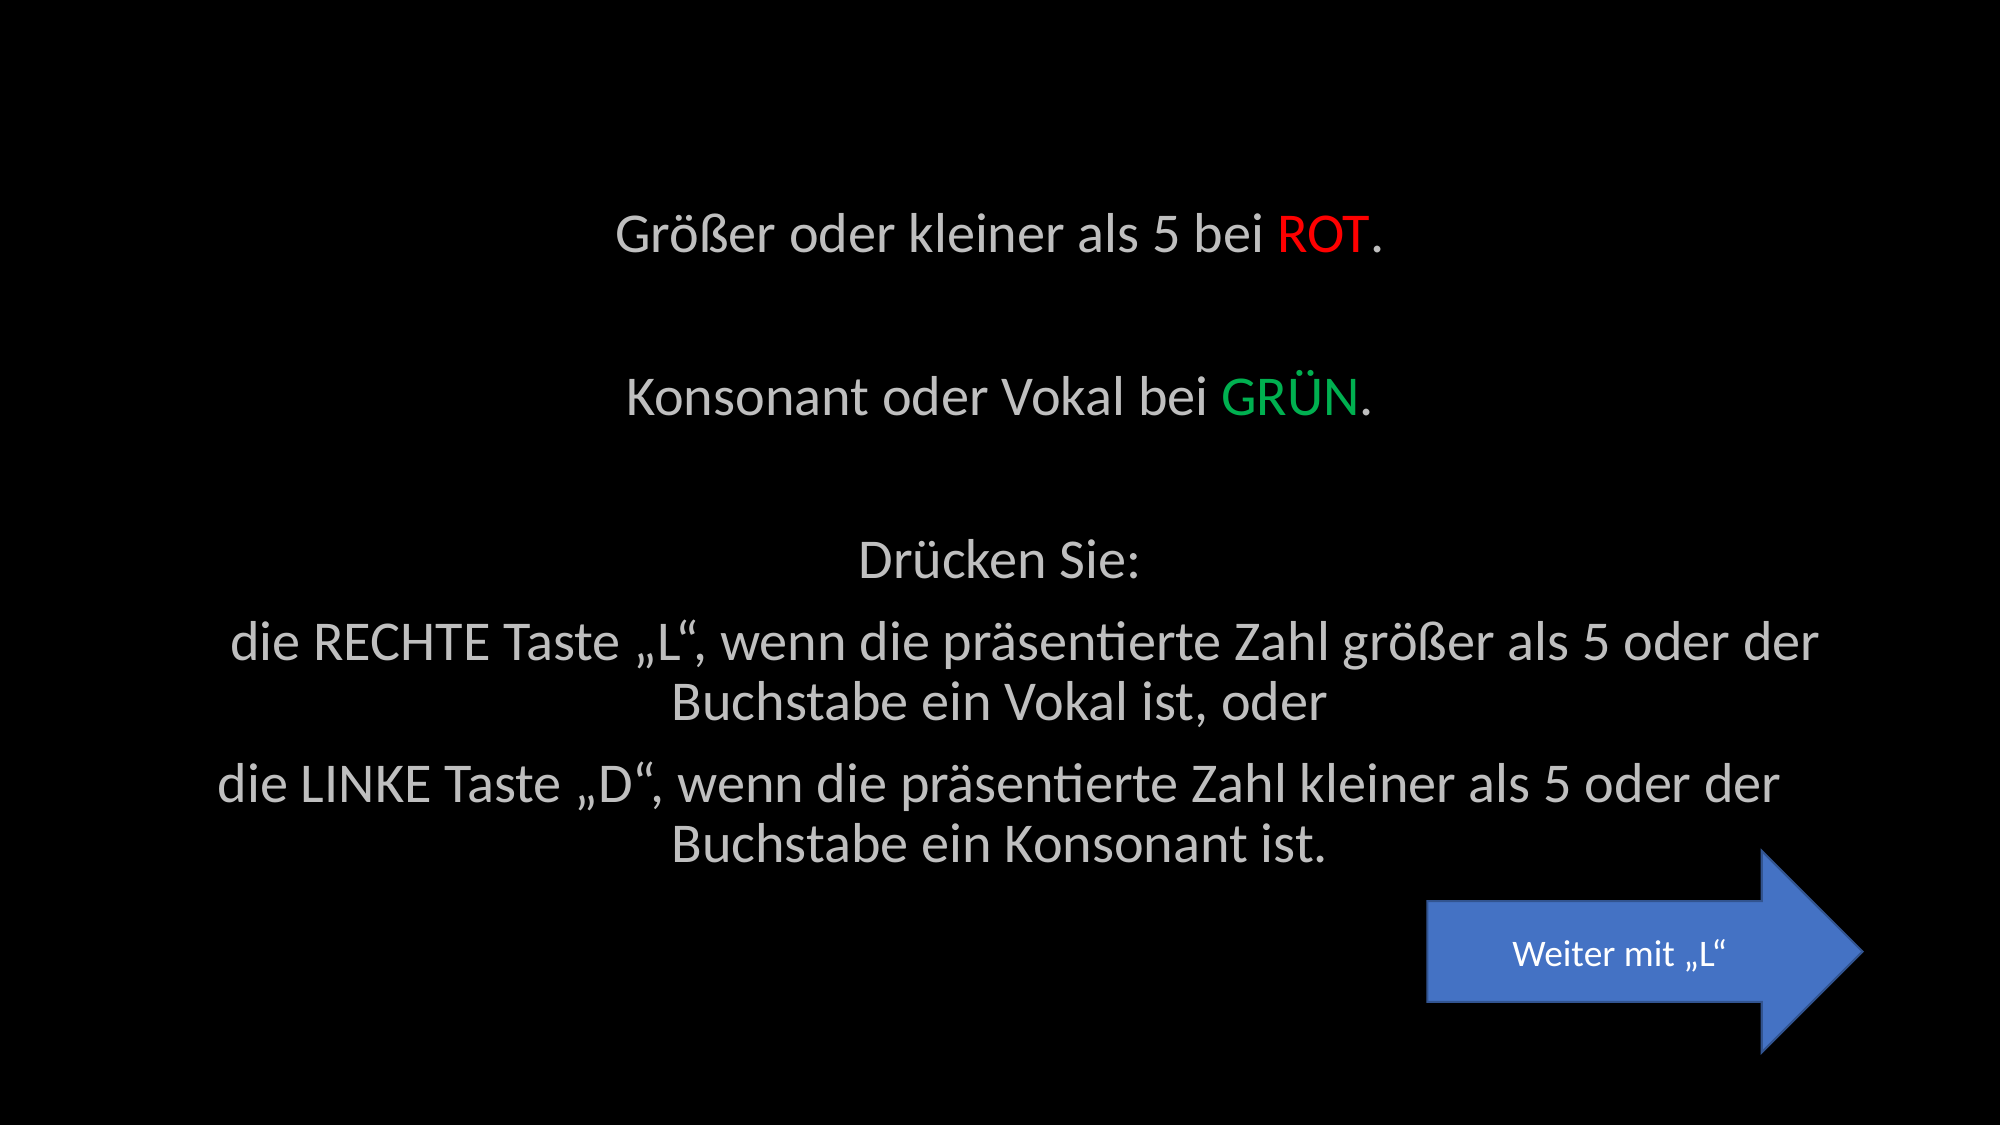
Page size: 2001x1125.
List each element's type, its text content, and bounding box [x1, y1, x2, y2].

text_box Weiter mit „L“ [1426, 848, 1865, 1055]
list Größer oder kleiner als 5 bei ROT. Konsonant oder Vokal bei GRÜN. Drücken Sie: die RECHTE Taste „L“, wenn die präsentierte Zahl größer als 5 oder der Buchstabe ein Vokal ist, oder die LINKE Taste „D“, wenn die präsentierte Zahl kleiner als 5 oder der Buchstabe ein Konsonant ist. [137, 196, 1863, 1014]
